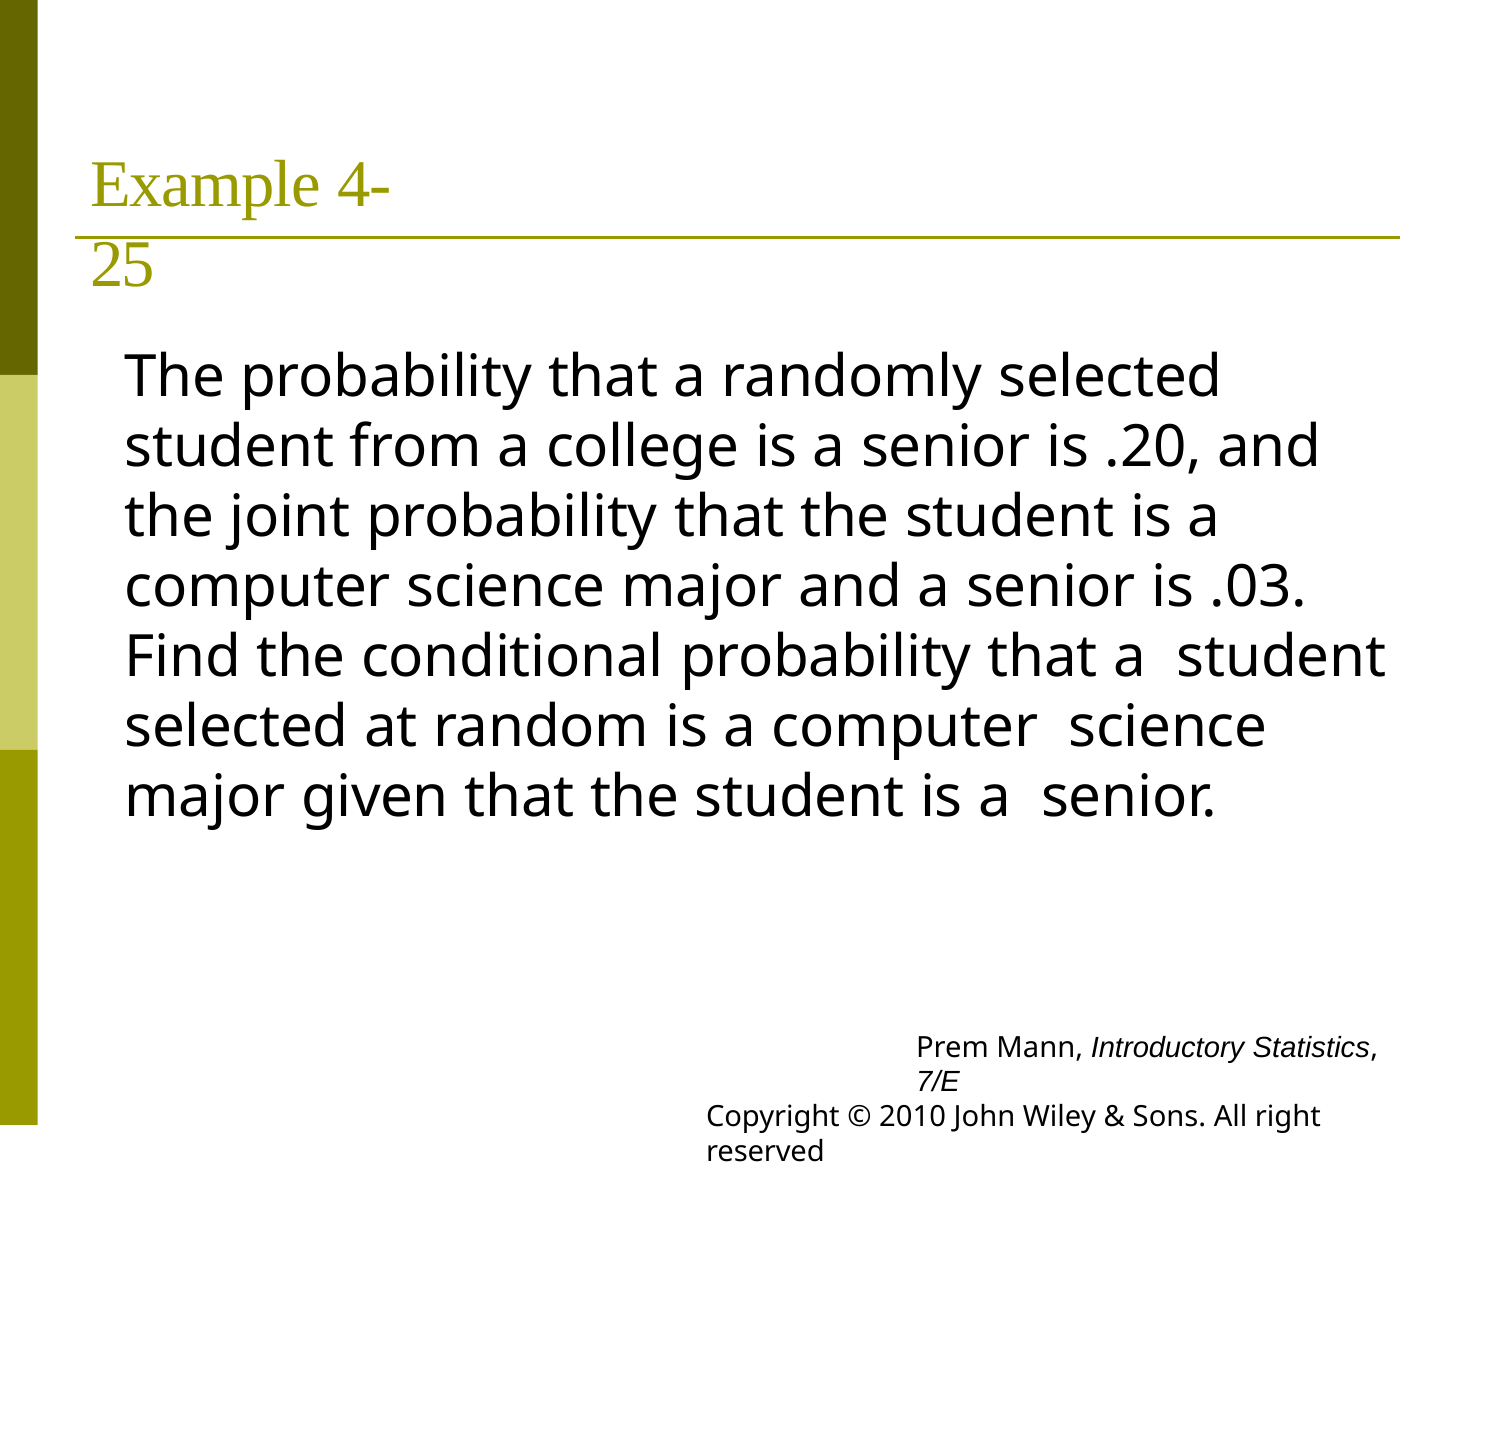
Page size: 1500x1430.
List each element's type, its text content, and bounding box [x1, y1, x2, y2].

footer Prem Mann, Introductory Statistics, 7/E Copyright © 2010 John Wiley & Sons. All right reserved [703, 1028, 1423, 1430]
text_box The probability that a randomly selected student from a college is a senior is .20, and the joint probability that the student is a computer science major and a senior is .03. Find the conditional probability that a student selected at random is a computer science major given that the student is a senior. [122, 336, 1440, 829]
title Example 4-25 [87, 137, 454, 379]
